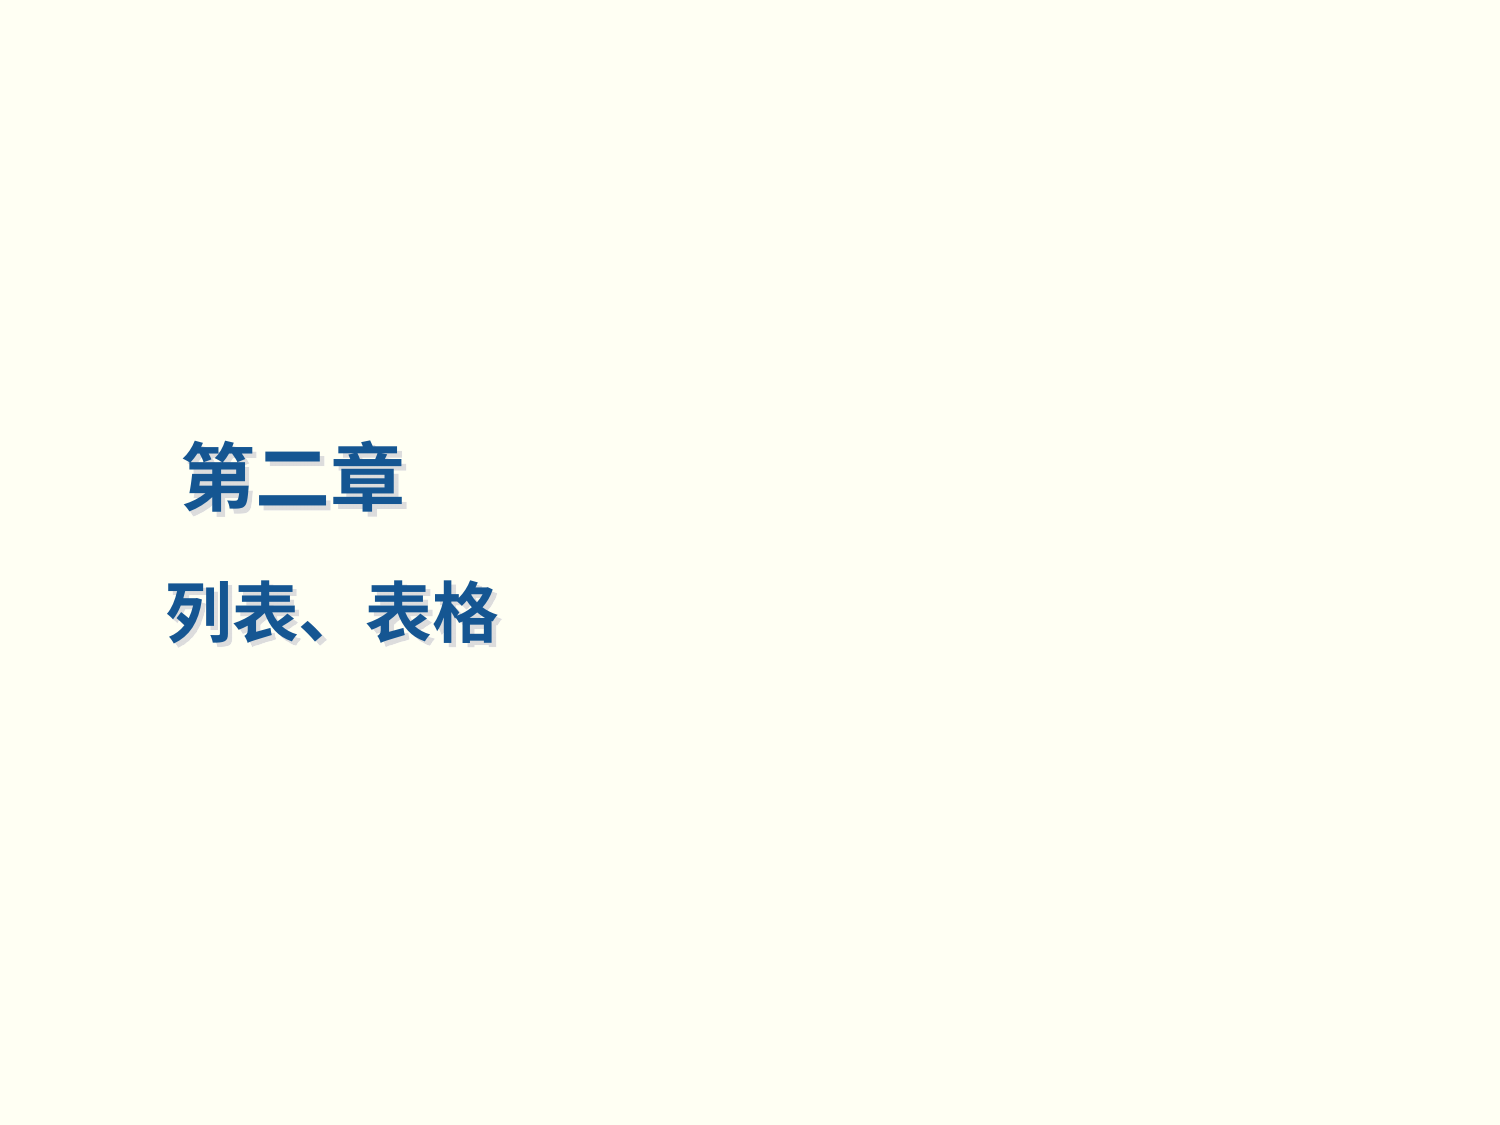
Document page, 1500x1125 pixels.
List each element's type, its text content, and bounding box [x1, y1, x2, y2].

text_box 第二章 [128, 433, 457, 516]
text_box 列表、表格 [58, 572, 750, 715]
